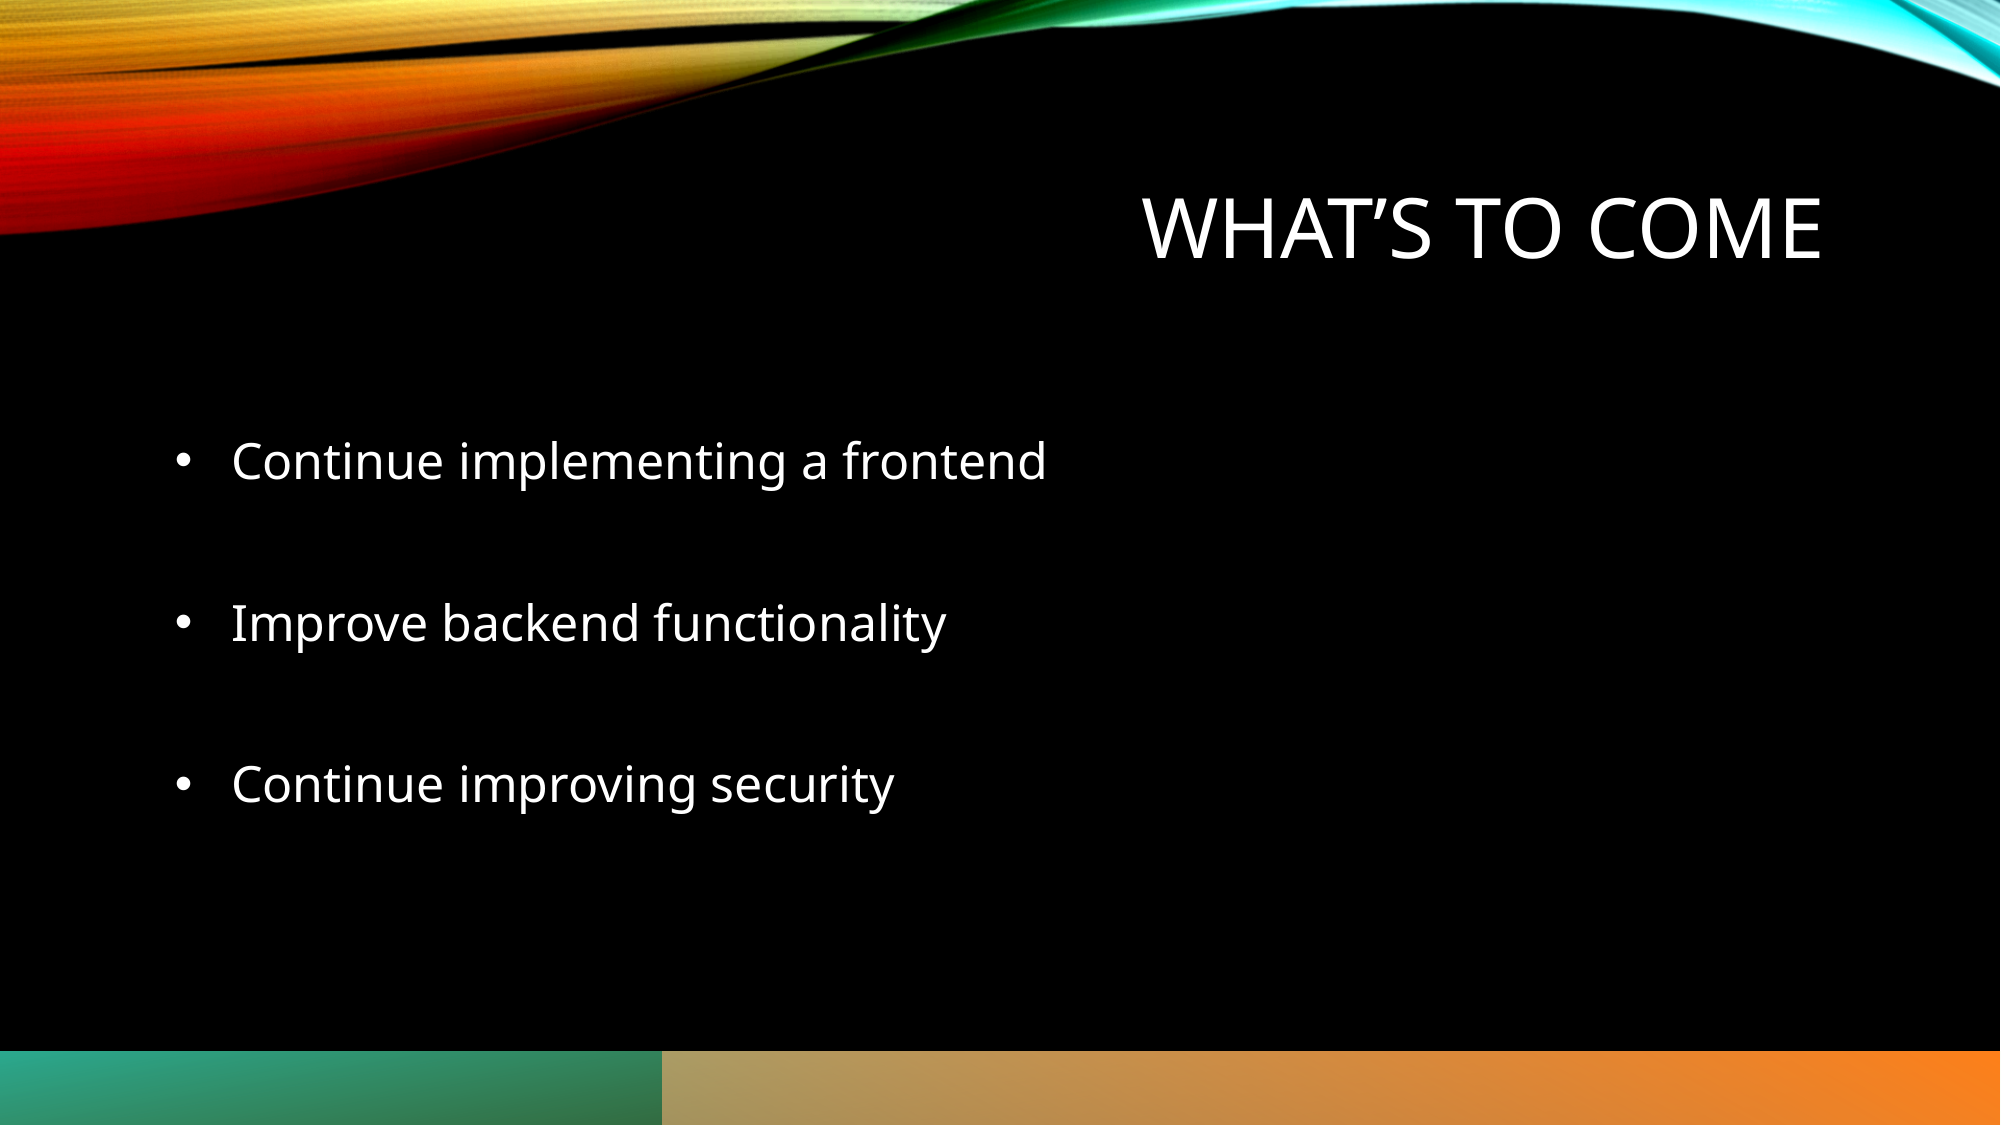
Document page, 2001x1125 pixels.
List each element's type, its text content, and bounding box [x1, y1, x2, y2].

list Continue implementing a frontend Improve backend functionality Continue improving security [159, 341, 1820, 961]
title What’s to come [159, 130, 1840, 333]
picture [0, 0, 2000, 237]
